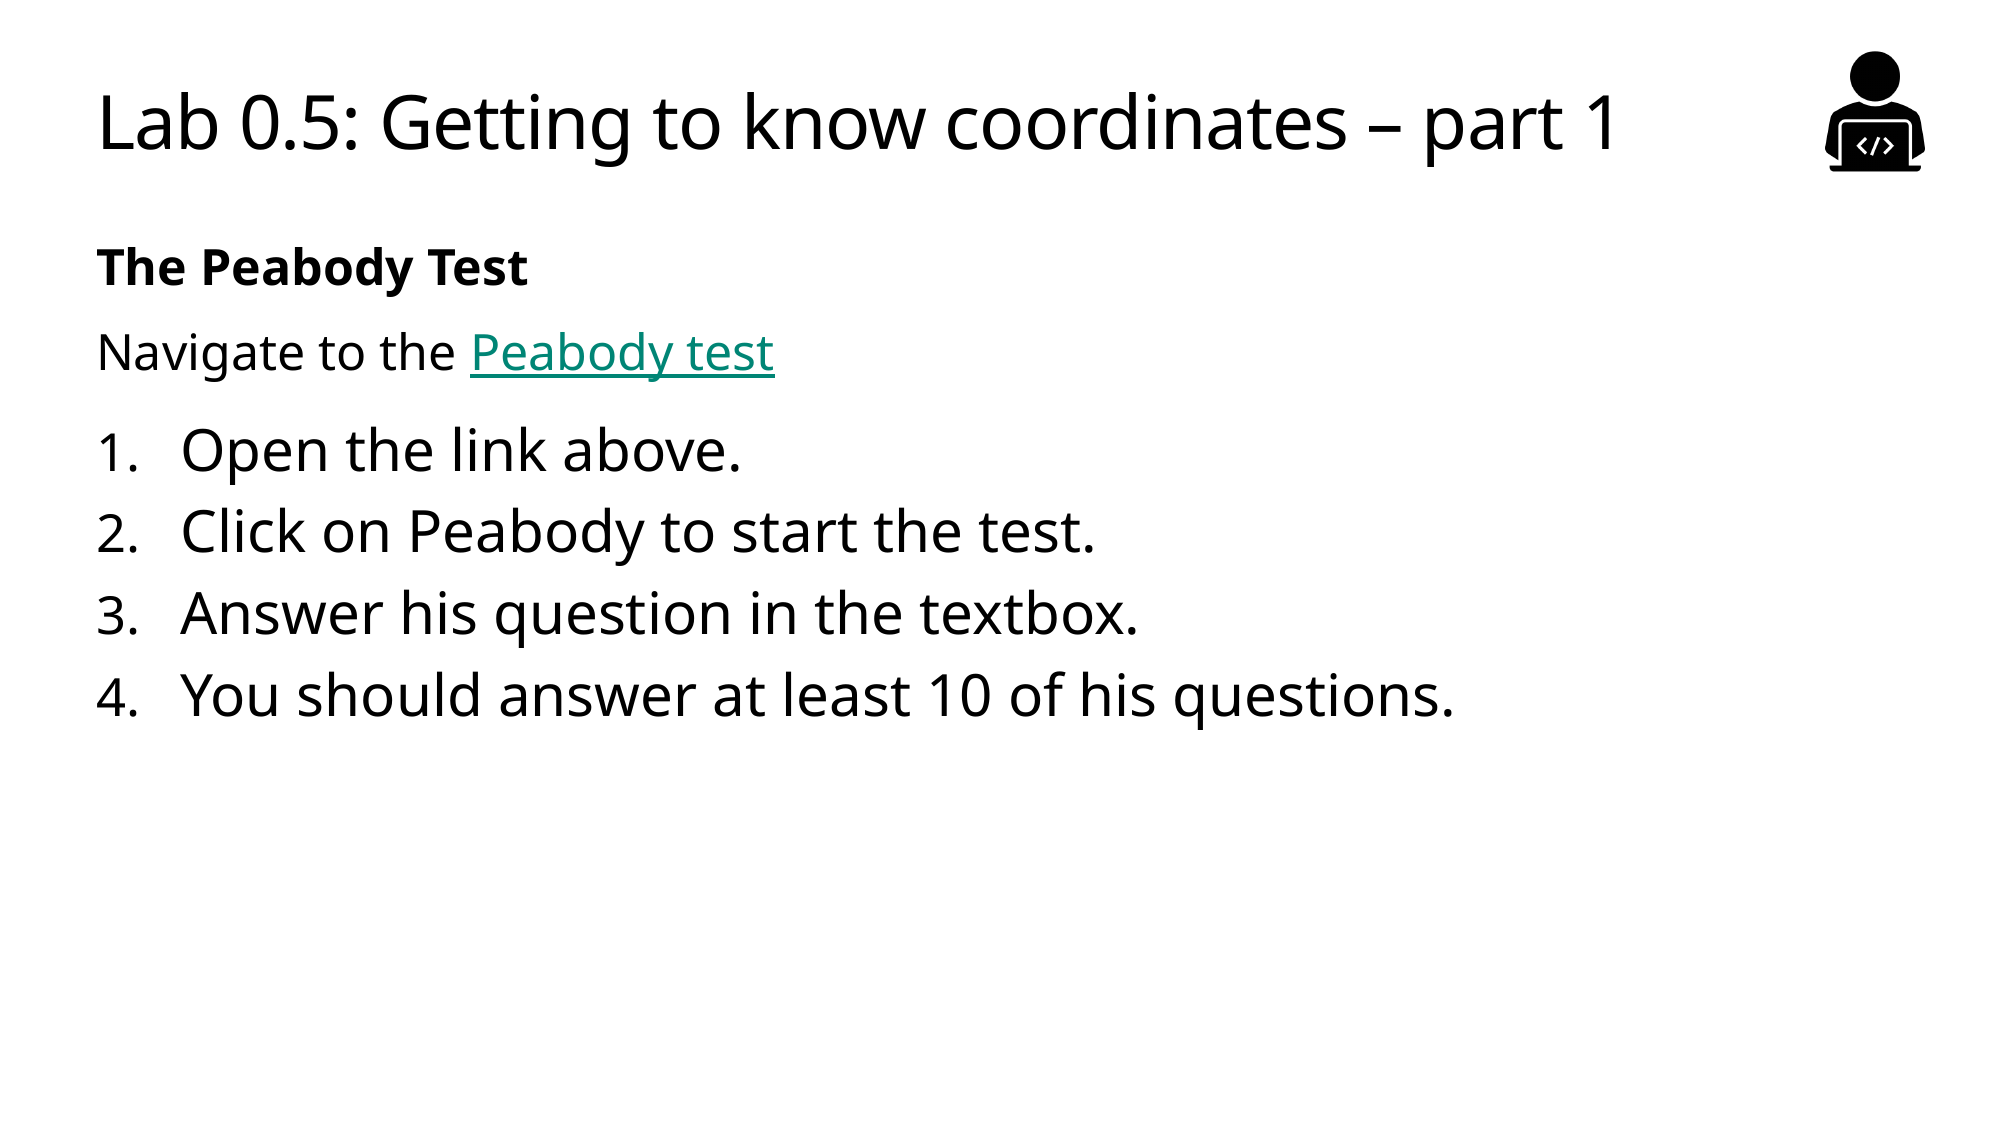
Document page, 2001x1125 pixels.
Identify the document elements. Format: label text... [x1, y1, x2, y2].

picture [1799, 29, 1951, 181]
title Lab 0.5: Getting to know coordinates – part 1 [96, 75, 1799, 166]
text_box The Peabody Test Navigate to the Peabody test Open the link above. Click on Peabody to start the test. Answer his question in the textbox. You should answer at least 10 of his questions. [96, 235, 1904, 1000]
